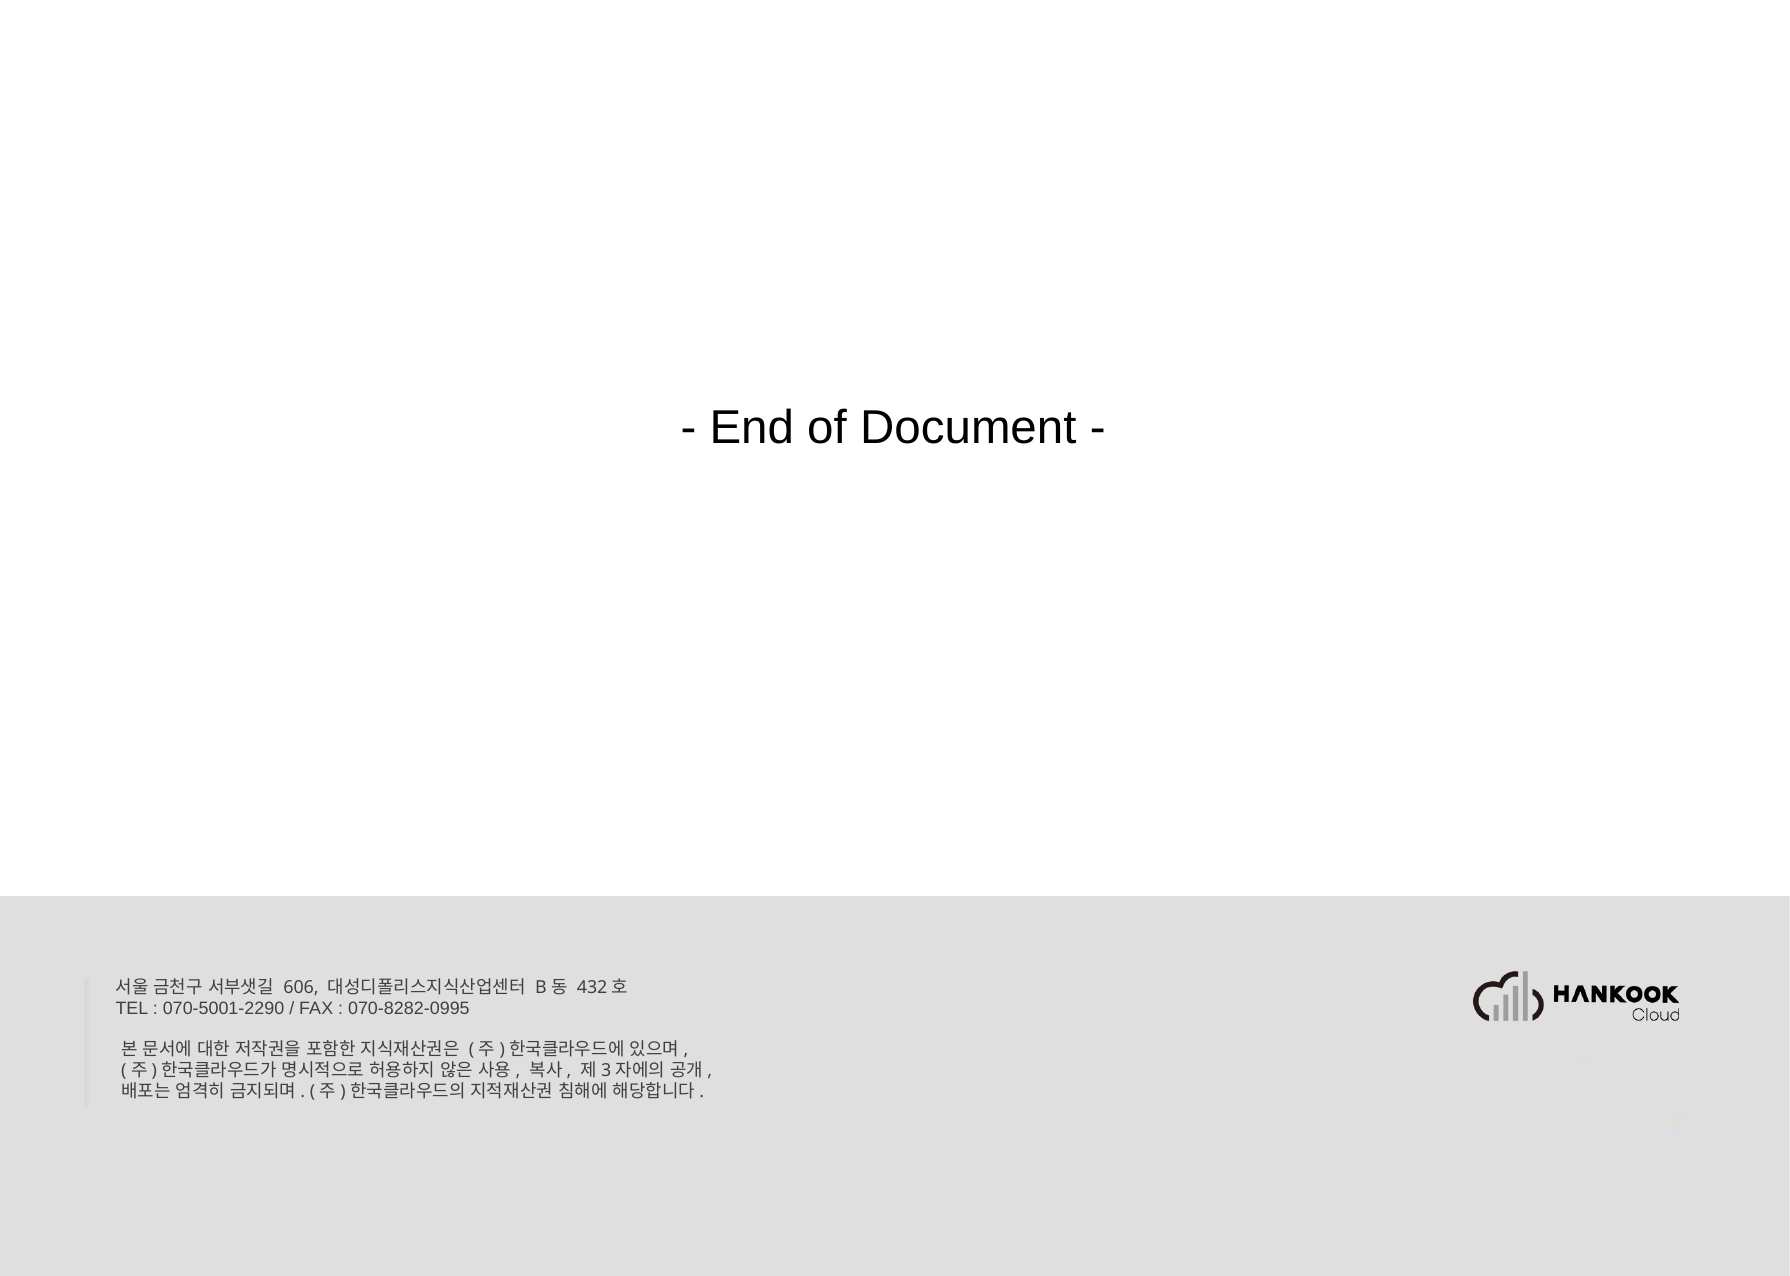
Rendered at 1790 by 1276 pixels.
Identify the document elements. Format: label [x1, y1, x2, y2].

picture [0, 896, 1790, 1276]
